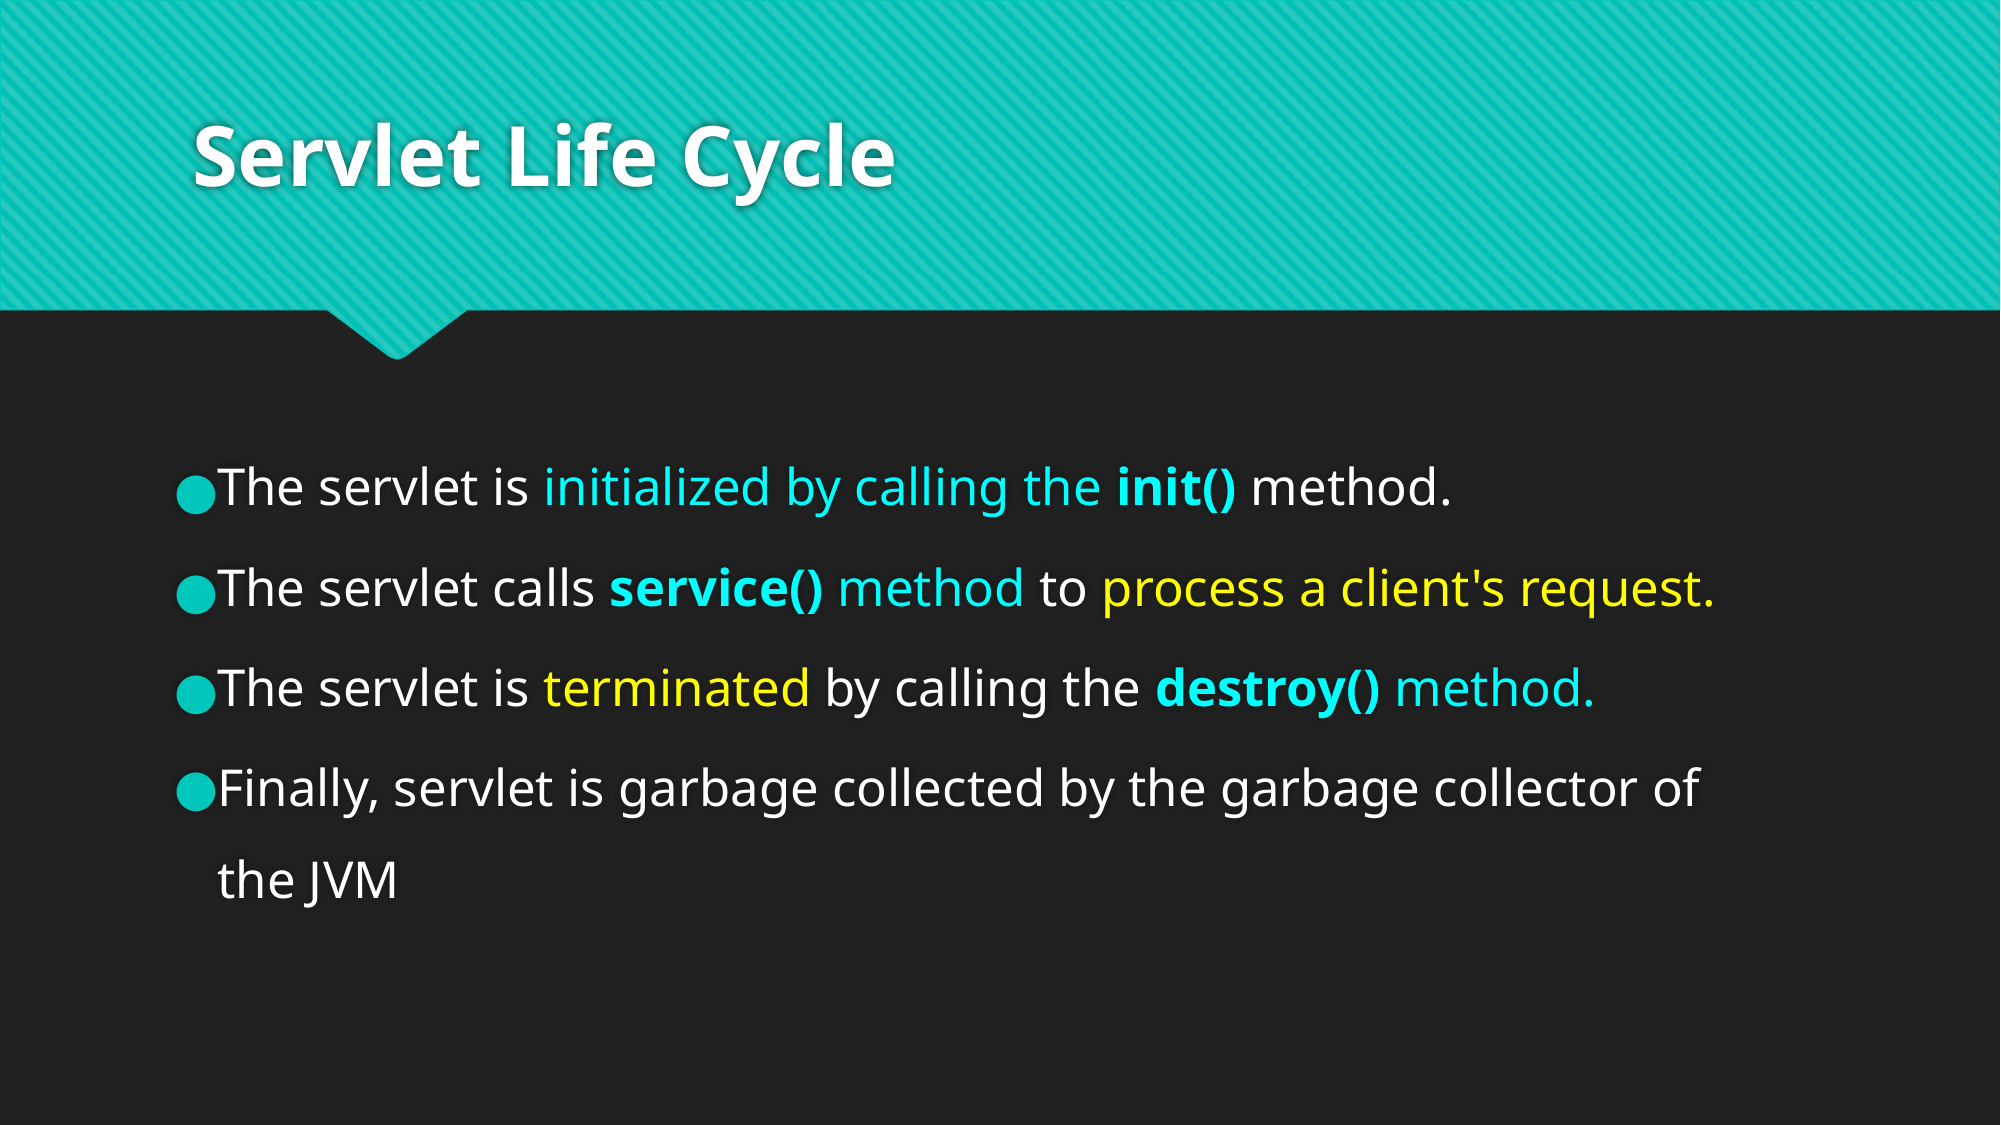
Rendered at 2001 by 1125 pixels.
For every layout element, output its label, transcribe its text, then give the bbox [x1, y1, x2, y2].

picture [1, 1, 1999, 357]
title Servlet Life Cycle [177, 73, 2000, 233]
list The servlet is initialized by calling the init() method. The servlet calls service() method to process a client's request. The servlet is terminated by calling the destroy() method. Finally, servlet is garbage collected by the garbage collector of the JVM [149, 416, 1740, 1014]
